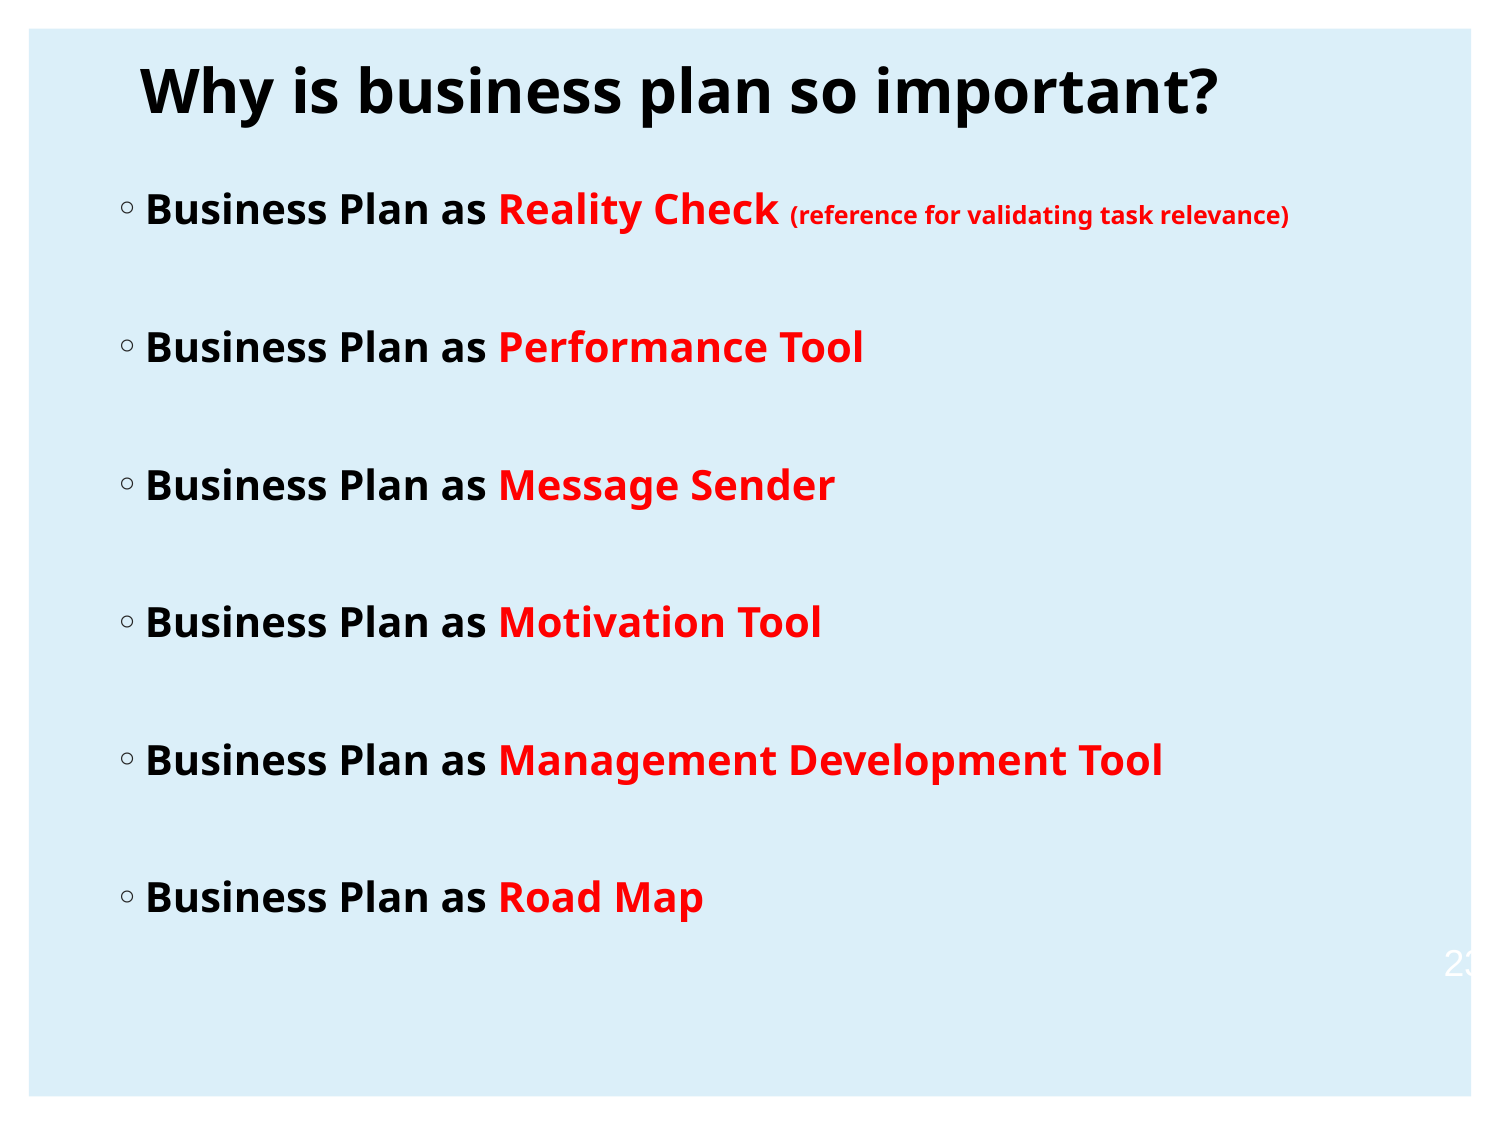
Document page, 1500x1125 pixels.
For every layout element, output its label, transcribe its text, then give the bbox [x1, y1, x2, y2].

title Why is business plan so important? [125, 24, 1350, 163]
slide_number 23 [1409, 926, 1500, 992]
list Business Plan as Reality Check (reference for validating task relevance) Business Plan as Performance Tool Business Plan as Message Sender Business Plan as Motivation Tool Business Plan as Management Development Tool Business Plan as Road Map [99, 174, 1350, 1088]
